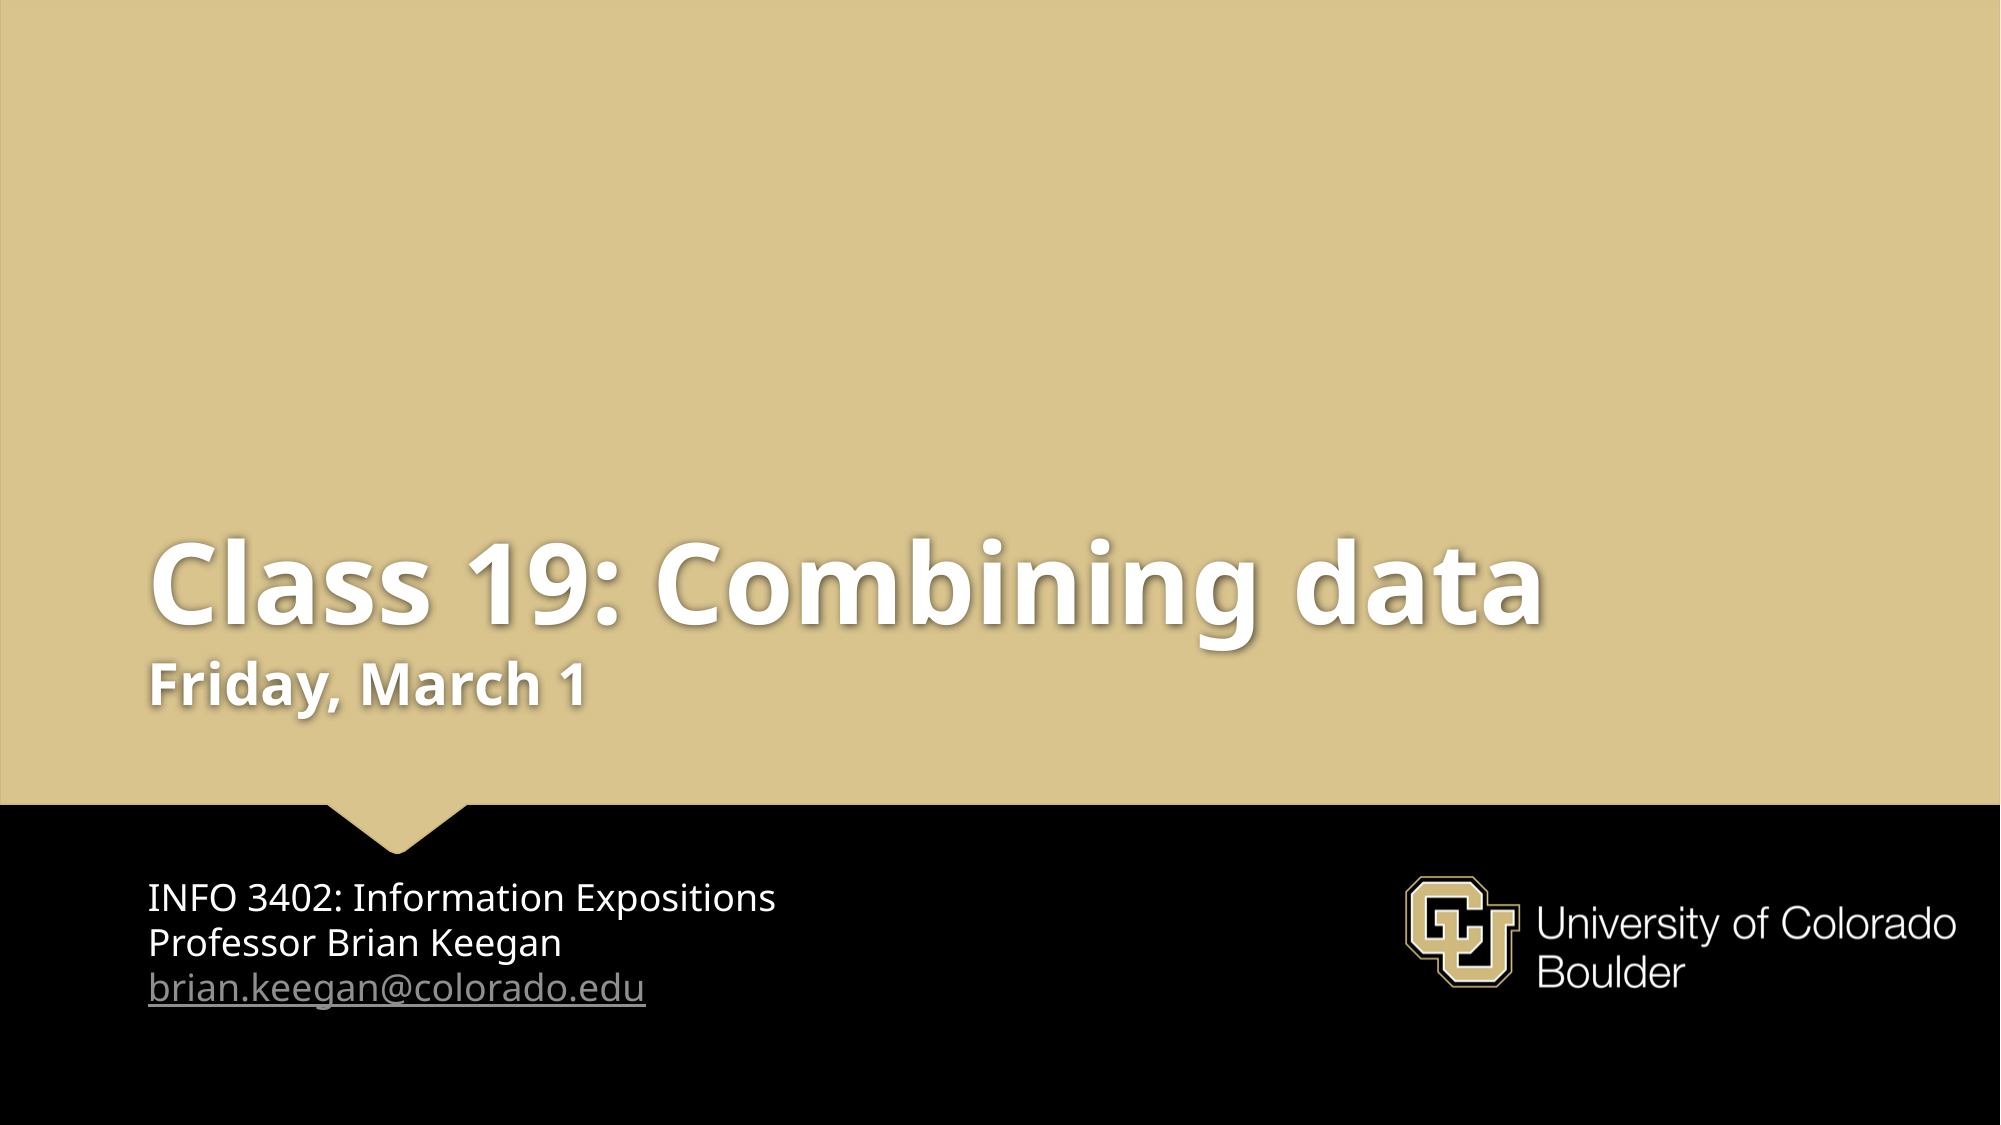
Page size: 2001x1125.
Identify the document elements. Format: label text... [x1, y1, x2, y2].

title Class 19: Combining data Friday, March 1 [132, 237, 1868, 726]
picture [1384, 865, 2000, 1017]
subtitle INFO 3402: Information Expositions Professor Brian Keegan brian.keegan@colorado.edu [132, 866, 1868, 1092]
